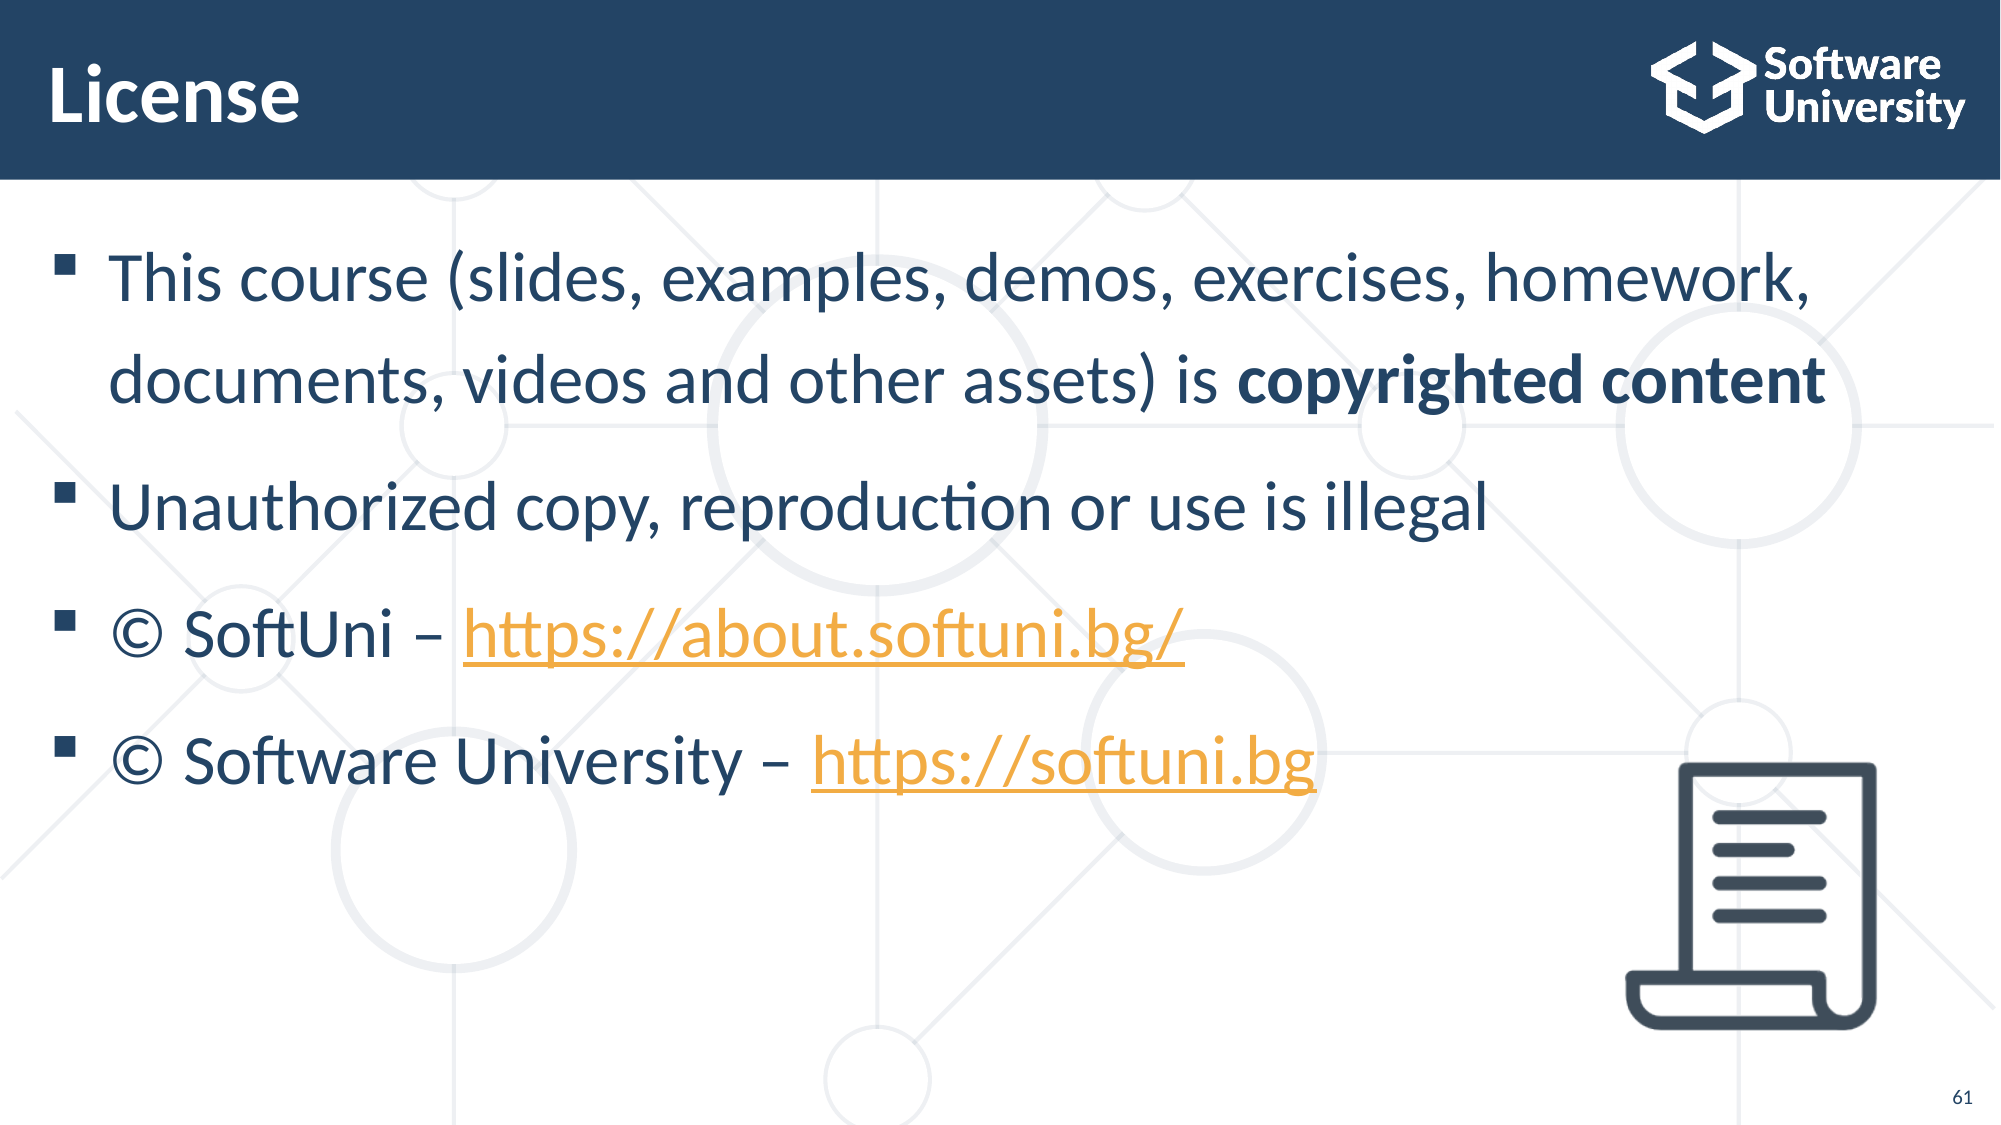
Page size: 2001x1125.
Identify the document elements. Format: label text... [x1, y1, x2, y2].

picture [1651, 41, 1966, 134]
picture [1598, 728, 1916, 1065]
list This course (slides, examples, demos, exercises, homework, documents, videos and other assets) is copyrighted content Unauthorized copy, reproduction or use is illegal © SoftUni – https://about.softuni.bg/ © Software University – https://softuni.bg [31, 208, 1970, 1104]
title License [31, 16, 1625, 162]
slide_number 61 [1927, 1067, 1989, 1117]
